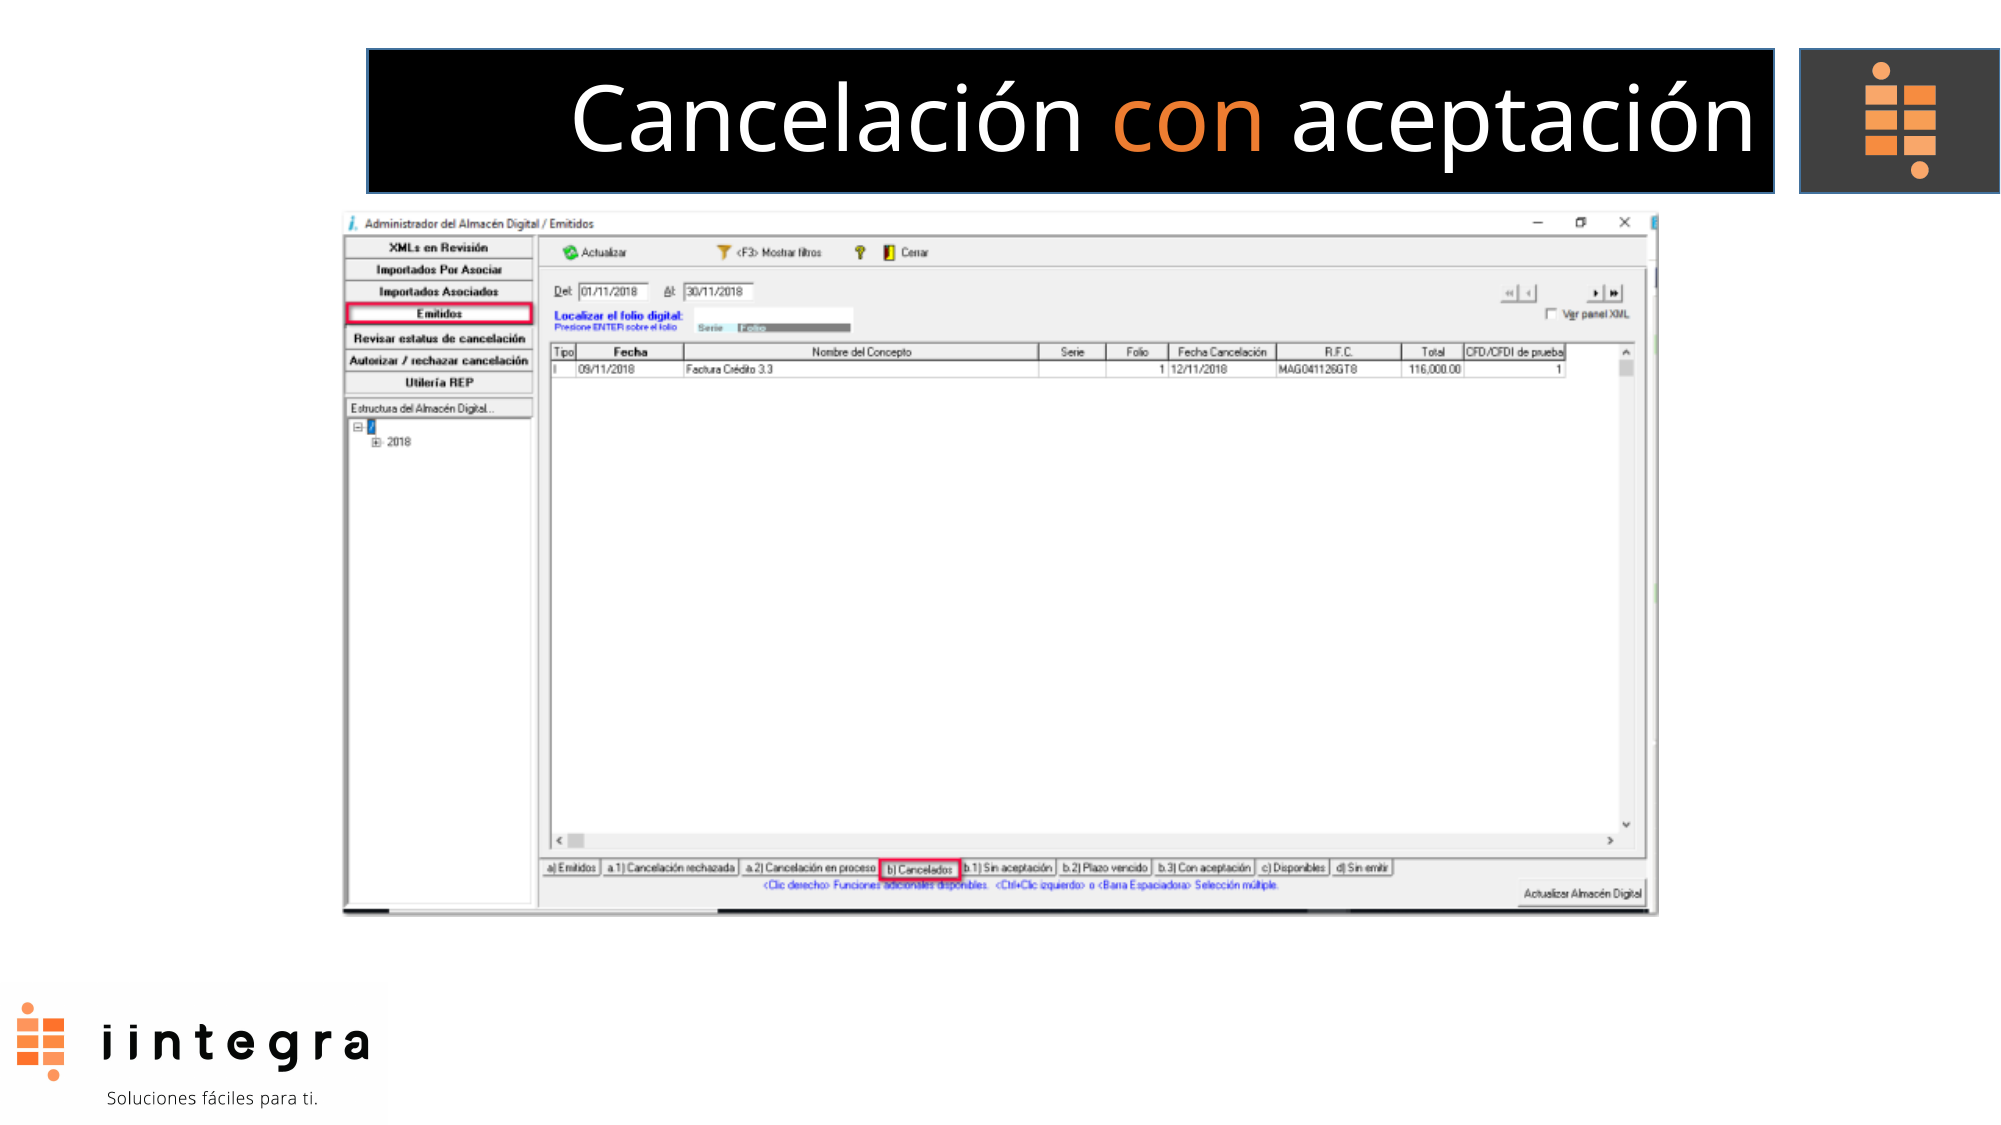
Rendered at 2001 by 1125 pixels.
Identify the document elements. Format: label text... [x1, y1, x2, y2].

picture [1847, 39, 1955, 199]
picture [341, 208, 1659, 917]
title Cancelación con aceptación [367, 59, 1774, 184]
picture [0, 982, 388, 1125]
